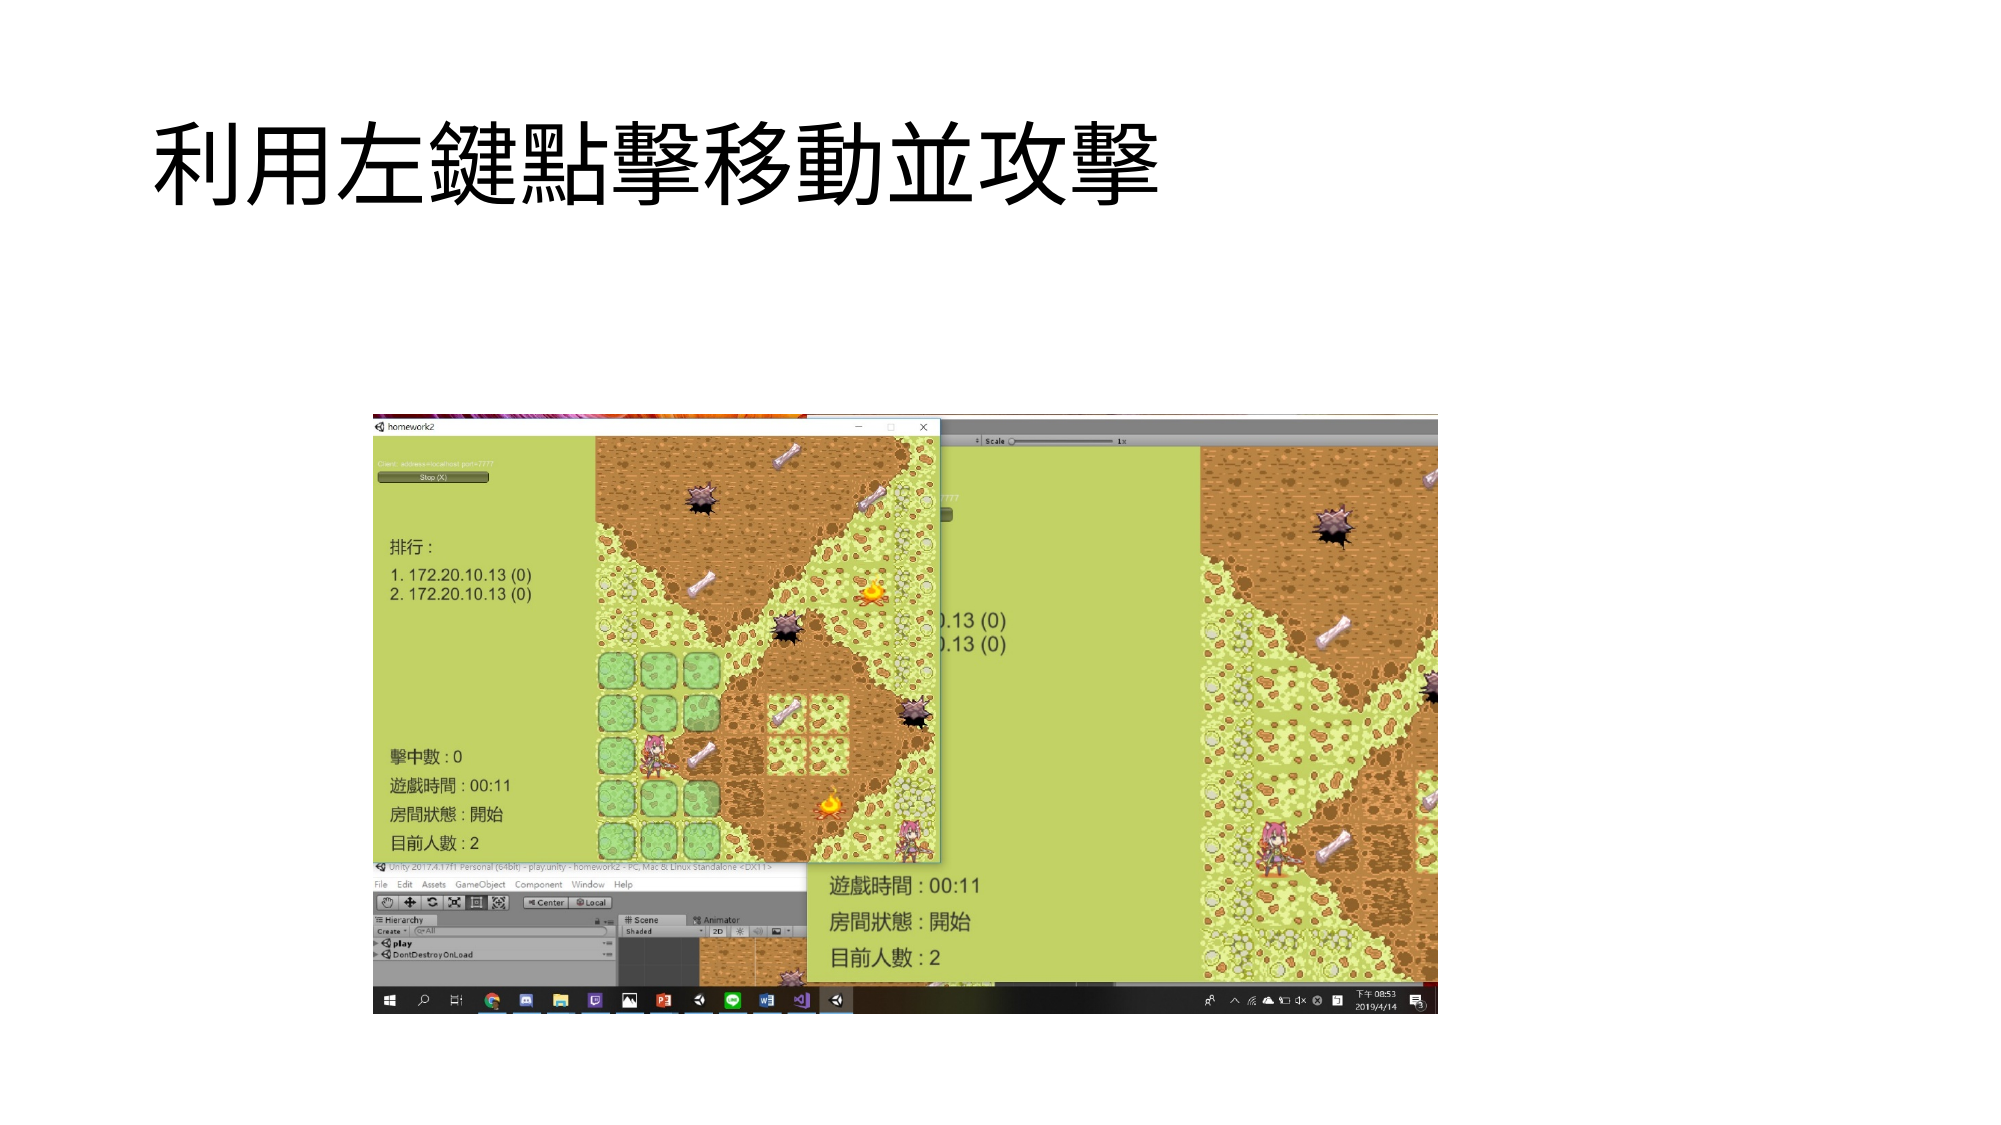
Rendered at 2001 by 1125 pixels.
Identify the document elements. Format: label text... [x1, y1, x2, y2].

picture [373, 414, 1438, 1014]
title 利用左鍵點擊移動並攻擊 [137, 59, 1863, 278]
